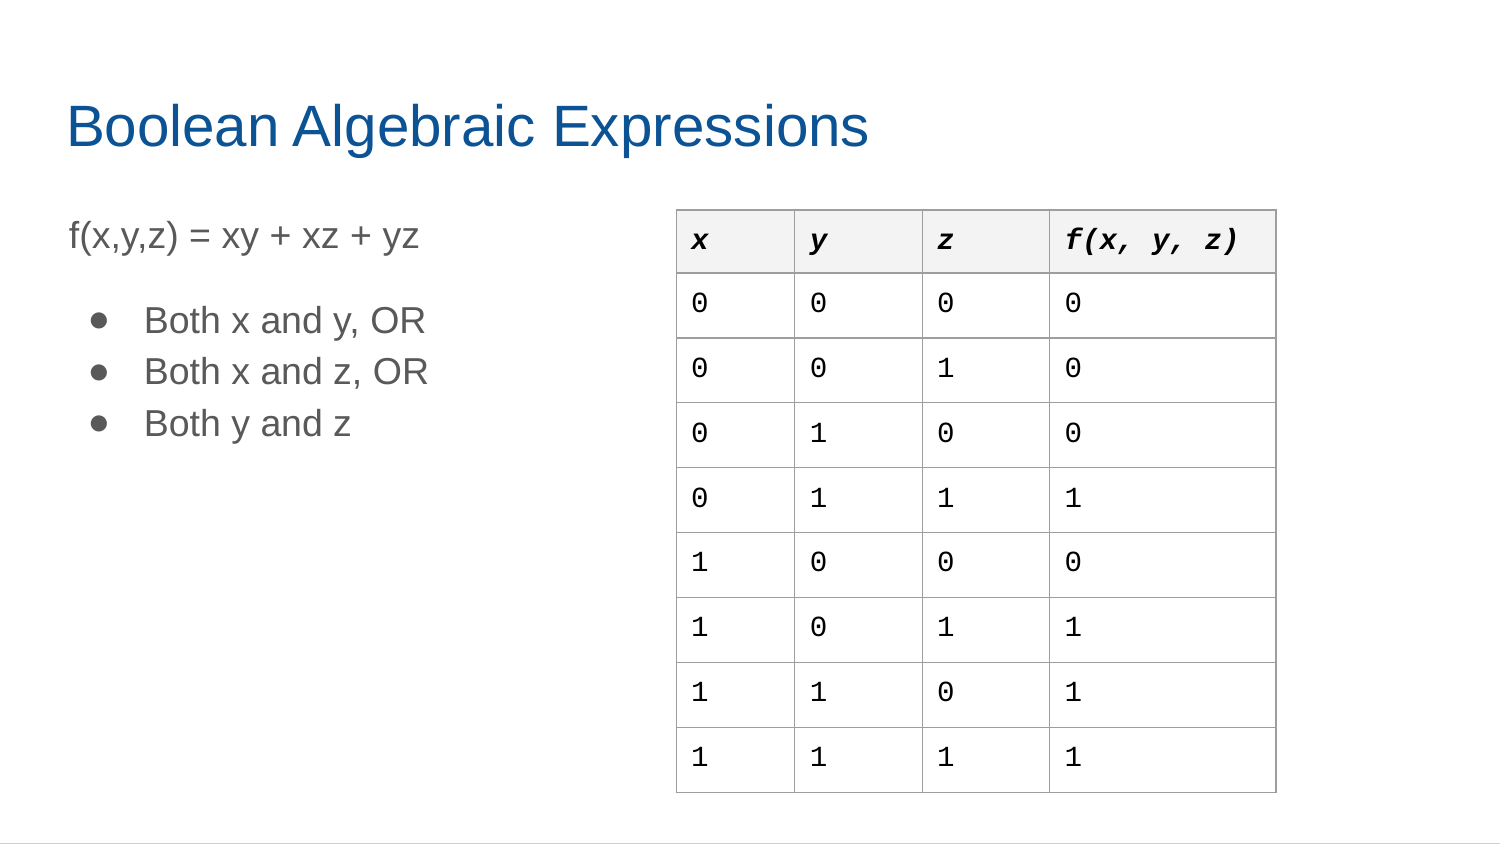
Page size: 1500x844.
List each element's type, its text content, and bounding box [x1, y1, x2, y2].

table_cell 0 [795, 598, 922, 662]
table_header f(x, y, z) [1050, 211, 1275, 272]
table_cell 0 [923, 403, 1049, 467]
table_header x [677, 211, 794, 272]
table_cell 0 [1050, 403, 1275, 467]
table_cell 1 [1050, 598, 1275, 662]
table_cell 0 [1050, 533, 1275, 597]
table_cell 0 [1050, 339, 1275, 402]
table_cell 0 [923, 274, 1049, 337]
table_cell 0 [923, 663, 1049, 727]
table_cell 1 [1050, 663, 1275, 727]
table_cell 1 [677, 728, 794, 792]
text_box [0, 725, 1500, 844]
table_cell 0 [795, 339, 922, 402]
table_cell 0 [677, 339, 794, 402]
table_cell 1 [1050, 728, 1275, 792]
table_cell 1 [923, 339, 1049, 402]
table_cell 0 [677, 274, 794, 337]
table_cell 0 [677, 403, 794, 467]
table_cell 1 [795, 663, 922, 727]
table_header z [923, 211, 1049, 272]
title Boolean Algebraic Expressions [51, 72, 1449, 167]
table_cell 1 [677, 598, 794, 662]
table_cell 1 [923, 728, 1049, 792]
table_cell 1 [795, 728, 922, 792]
table_cell 0 [795, 533, 922, 597]
table_cell 0 [1050, 274, 1275, 337]
list f(x,y,z) = xy + xz + yz Both x and y, OR Both x and z, OR Both y and z [53, 189, 919, 750]
table_cell 1 [677, 663, 794, 727]
table_cell 1 [923, 468, 1049, 532]
table_cell 1 [795, 468, 922, 532]
table_cell 1 [795, 403, 922, 467]
table_header y [795, 211, 922, 272]
table_cell 0 [923, 533, 1049, 597]
table_cell 0 [677, 468, 794, 532]
table_cell 1 [677, 533, 794, 597]
table_cell 1 [1050, 468, 1275, 532]
table_cell 0 [795, 274, 922, 337]
table_cell 1 [923, 598, 1049, 662]
